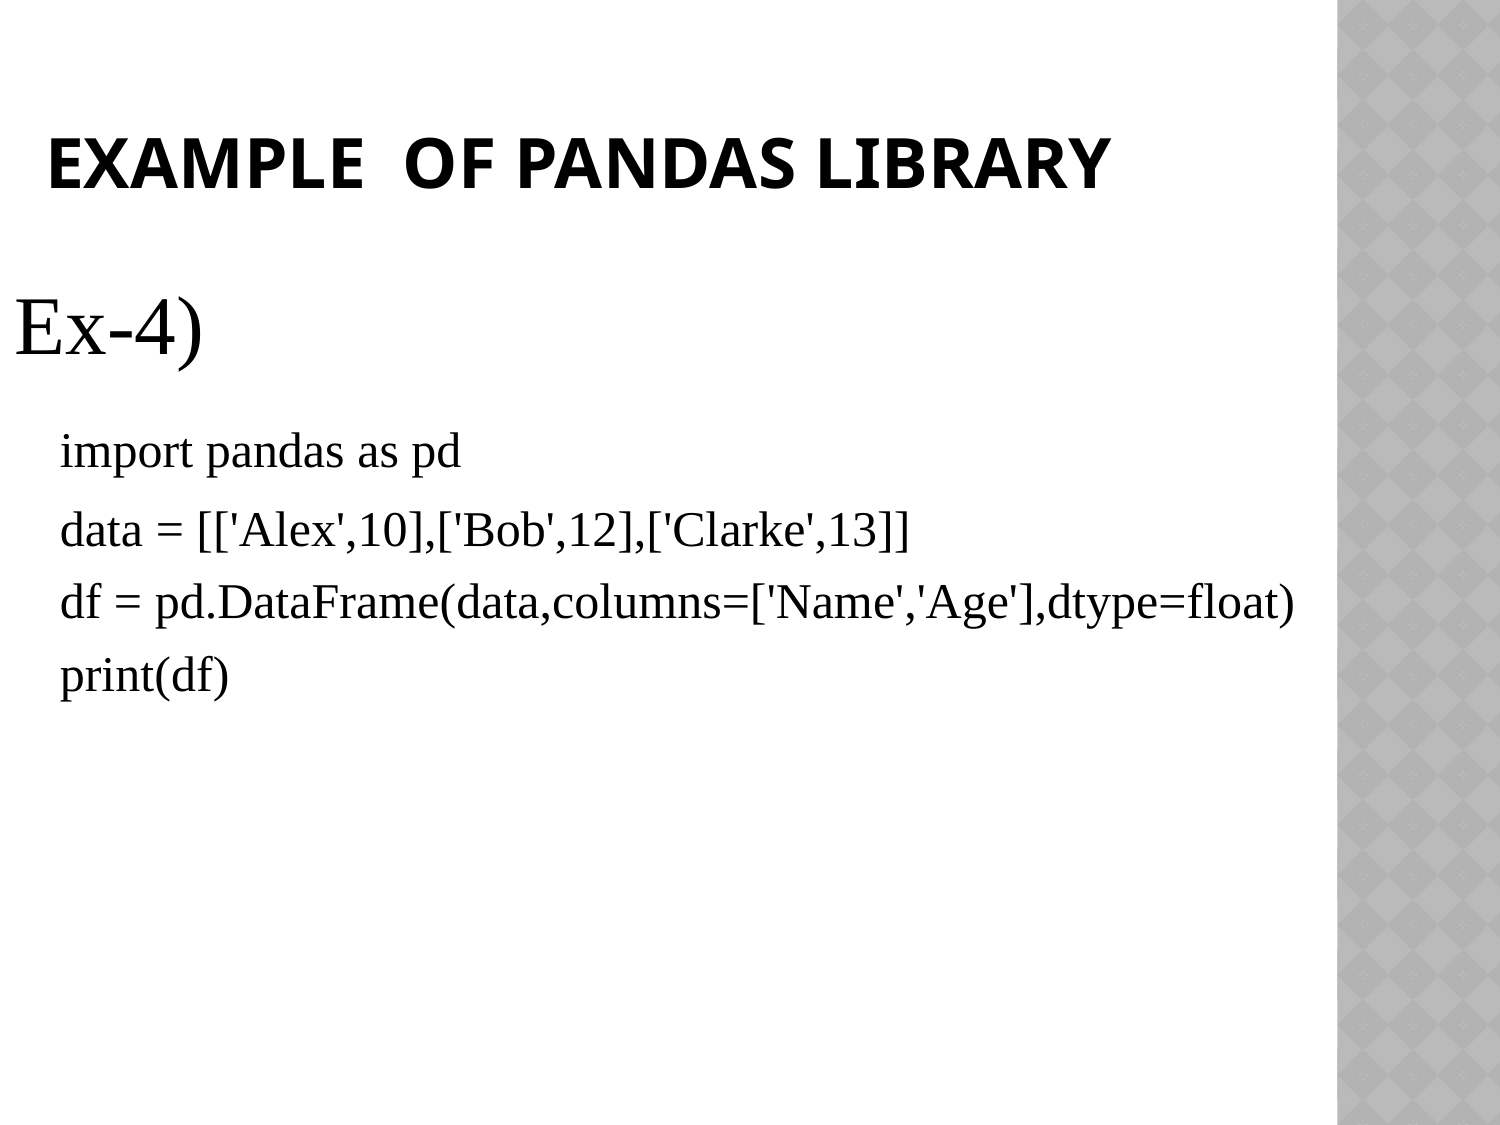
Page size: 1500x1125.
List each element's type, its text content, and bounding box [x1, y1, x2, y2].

title Example of pandas library [37, 99, 1225, 203]
list Ex-4) import pandas as pd data = [['Alex',10],['Bob',12],['Clarke',13]] df = pd.DataFrame(data,columns=['Name','Age'],dtype=float) print(df) [0, 264, 1430, 1025]
